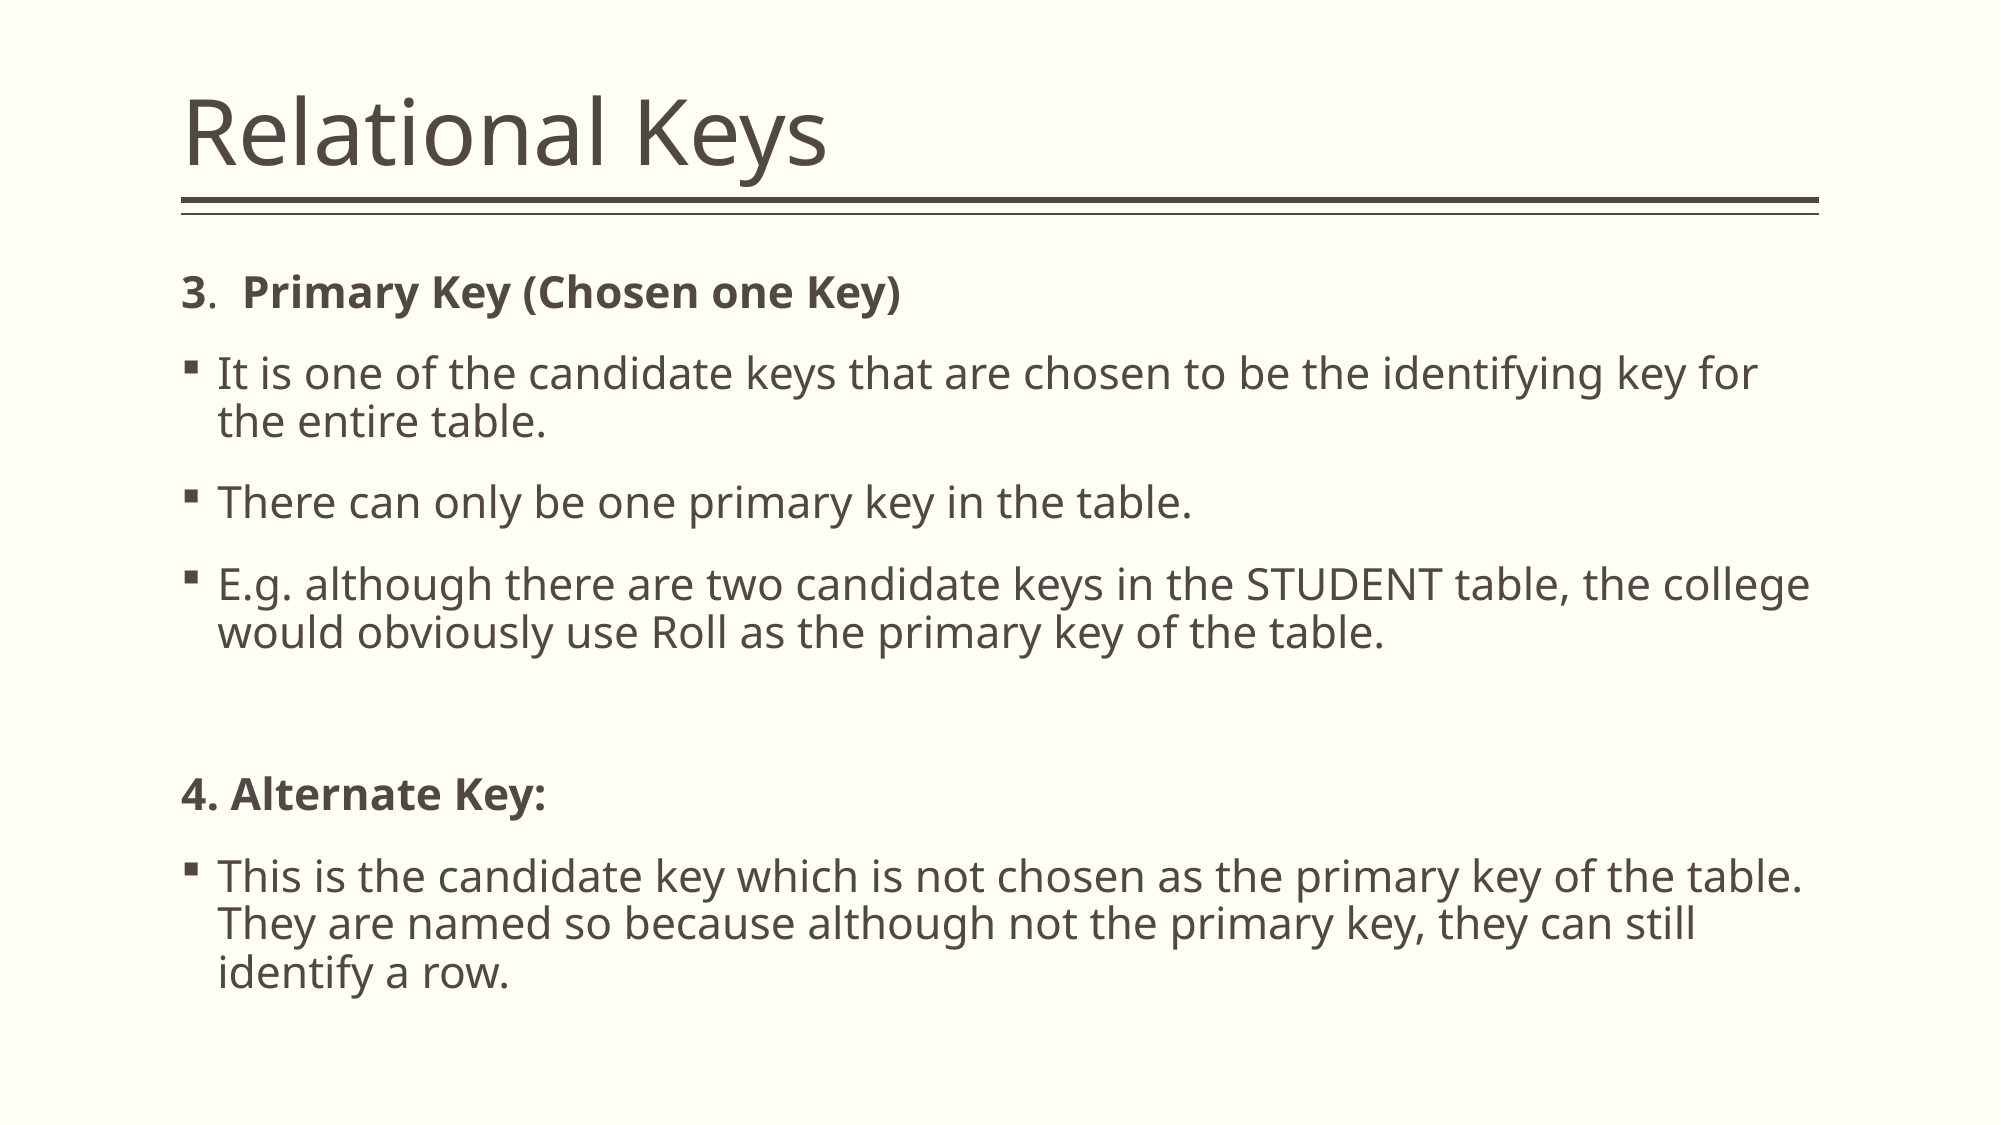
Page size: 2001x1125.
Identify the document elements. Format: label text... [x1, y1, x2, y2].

title Relational Keys [181, 12, 1819, 193]
list 3. Primary Key (Chosen one Key) It is one of the candidate keys that are chosen to be the identifying key for the entire table. There can only be one primary key in the table. E.g. although there are two candidate keys in the STUDENT table, the college would obviously use Roll as the primary key of the table. 4. Alternate Key: This is the candidate key which is not chosen as the primary key of the table. They are named so because although not the primary key, they can still identify a row. [181, 262, 1819, 1013]
